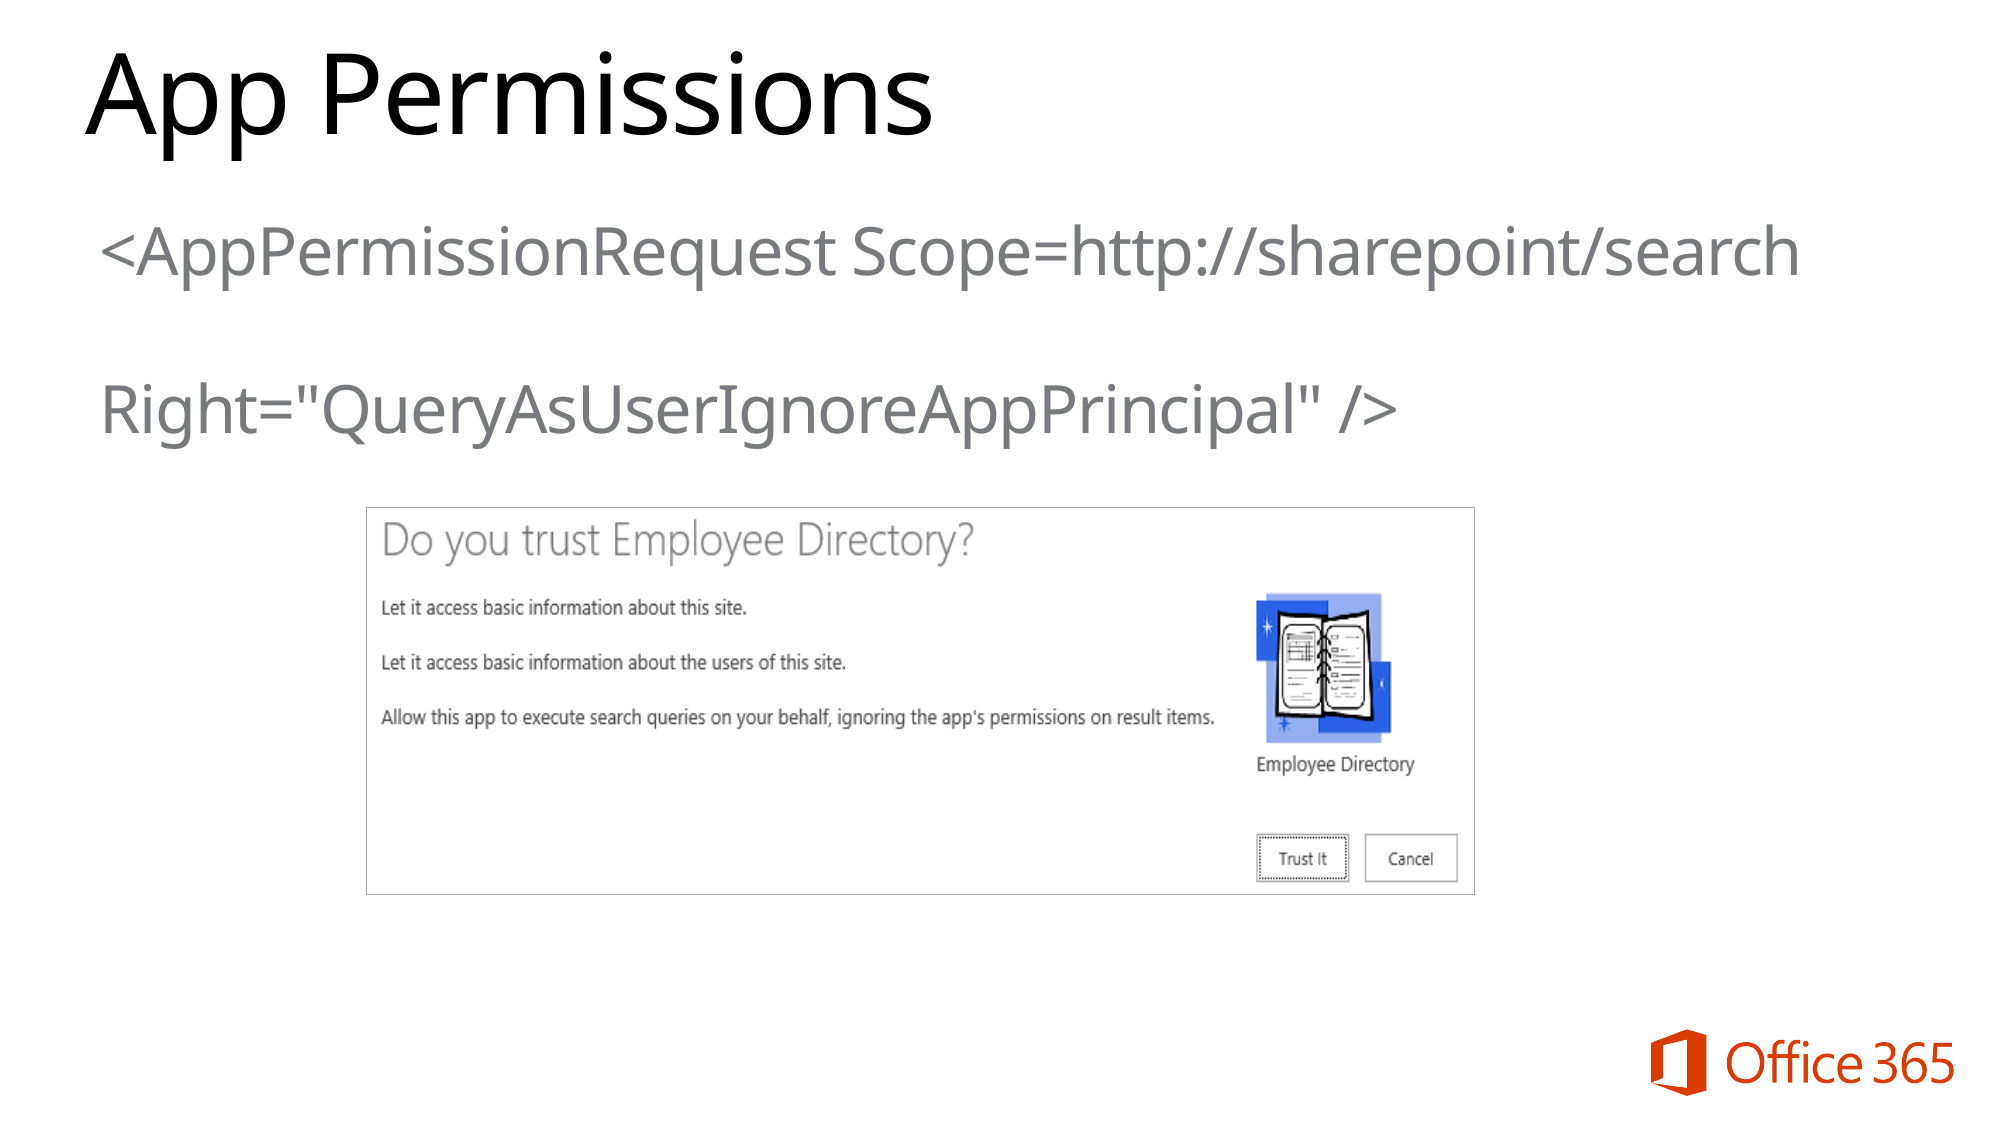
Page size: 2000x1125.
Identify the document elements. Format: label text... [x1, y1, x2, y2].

title App Permissions [85, 37, 1914, 161]
picture [1622, 1000, 1981, 1125]
text_box <AppPermissionRequest Scope=http://sharepoint/search Right="QueryAsUserIgnoreAppPrincipal" /> [85, 210, 1941, 508]
picture [366, 507, 1475, 895]
